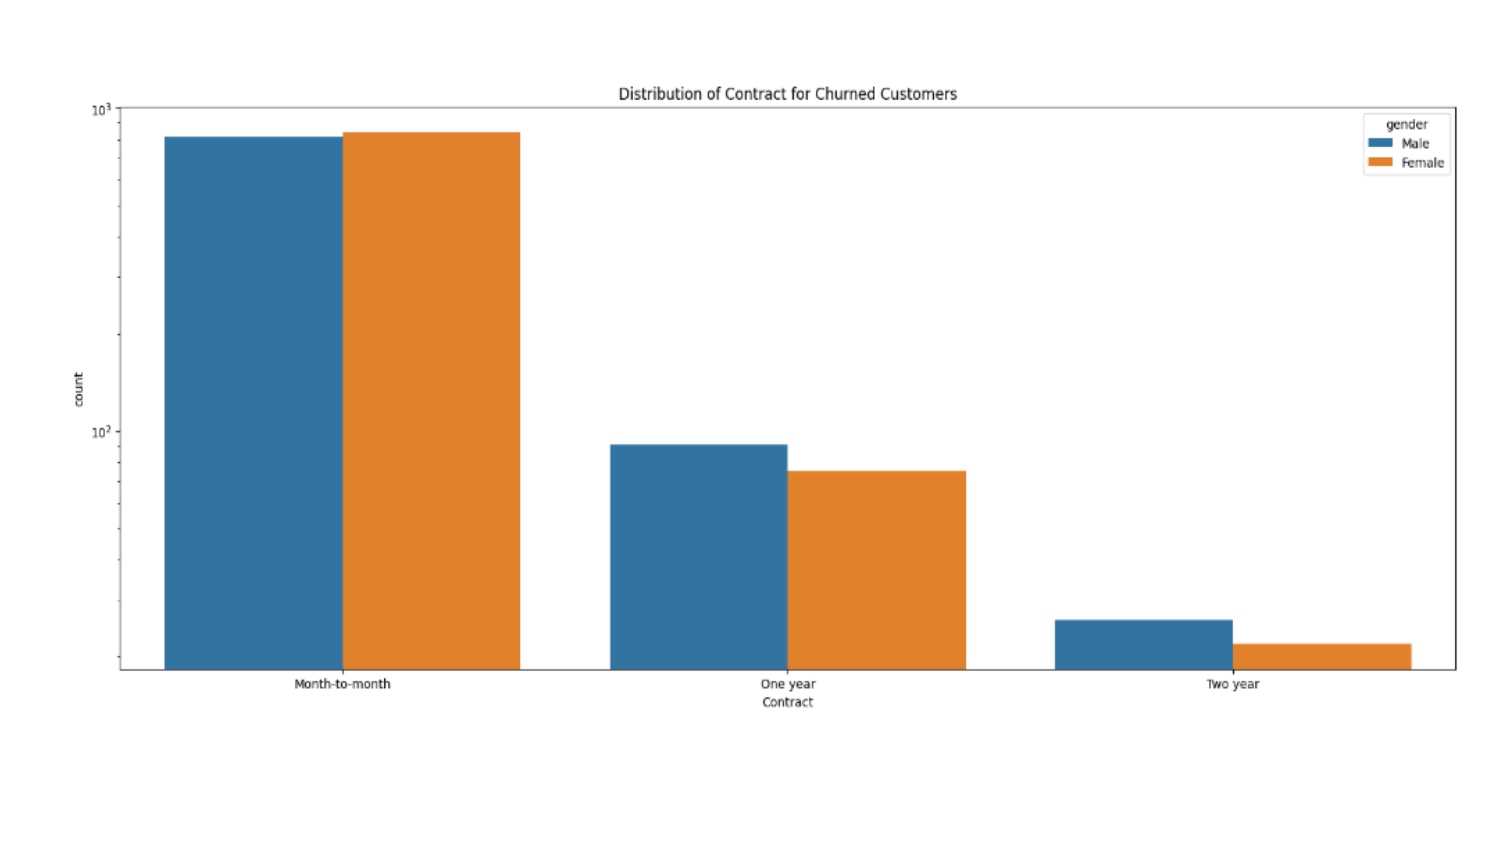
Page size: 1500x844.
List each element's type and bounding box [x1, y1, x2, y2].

picture [55, 77, 1472, 724]
